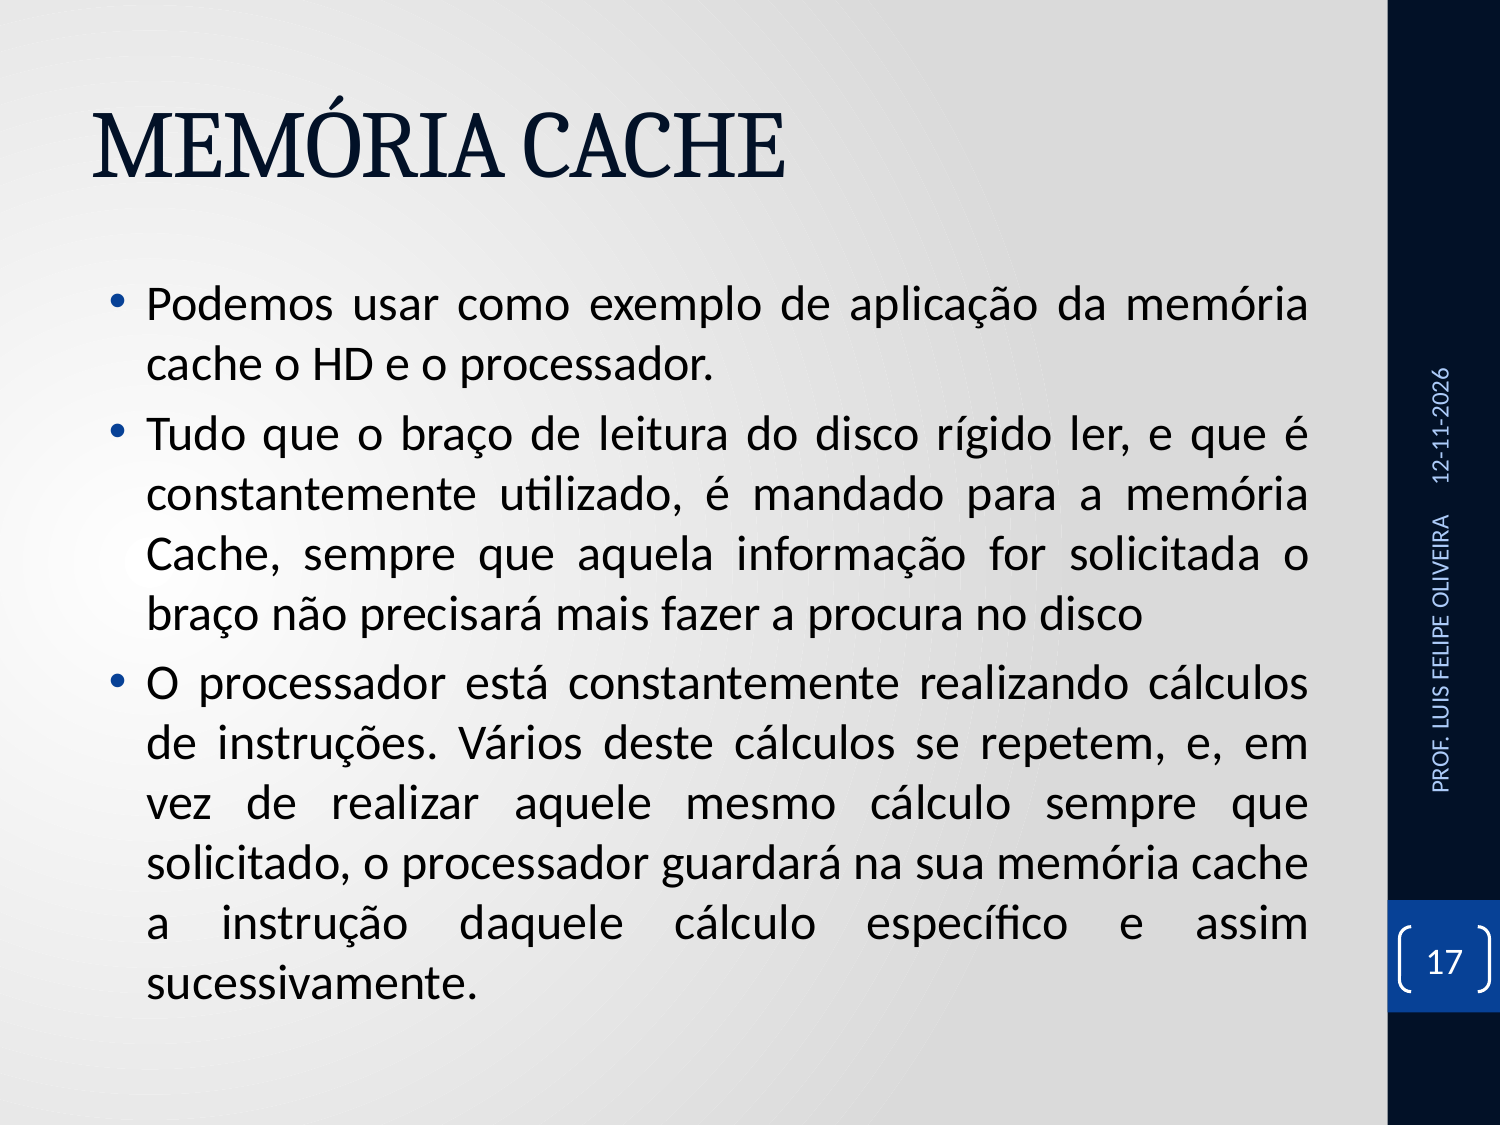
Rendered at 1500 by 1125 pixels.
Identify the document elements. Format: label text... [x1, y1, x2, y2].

list Podemos usar como exemplo de aplicação da memória cache o HD e o processador. Tudo que o braço de leitura do disco rígido ler, e que é constantemente utilizado, é mandado para a memória Cache, sempre que aquela informação for solicitada o braço não precisará mais fazer a procura no disco O processador está constantemente realizando cálculos de instruções. Vários deste cálculos se repetem, e, em vez de realizar aquele mesmo cálculo sempre que solicitado, o processador guardará na sua memória cache a instrução daquele cálculo específico e assim sucessivamente. [75, 262, 1325, 1050]
title MEMÓRIA CACHE [75, 45, 1325, 233]
slide_number 17 [1397, 925, 1492, 994]
footer PROF. LUIS FELIPE OLIVEIRA [1408, 500, 1469, 889]
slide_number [1408, 100, 1469, 500]
